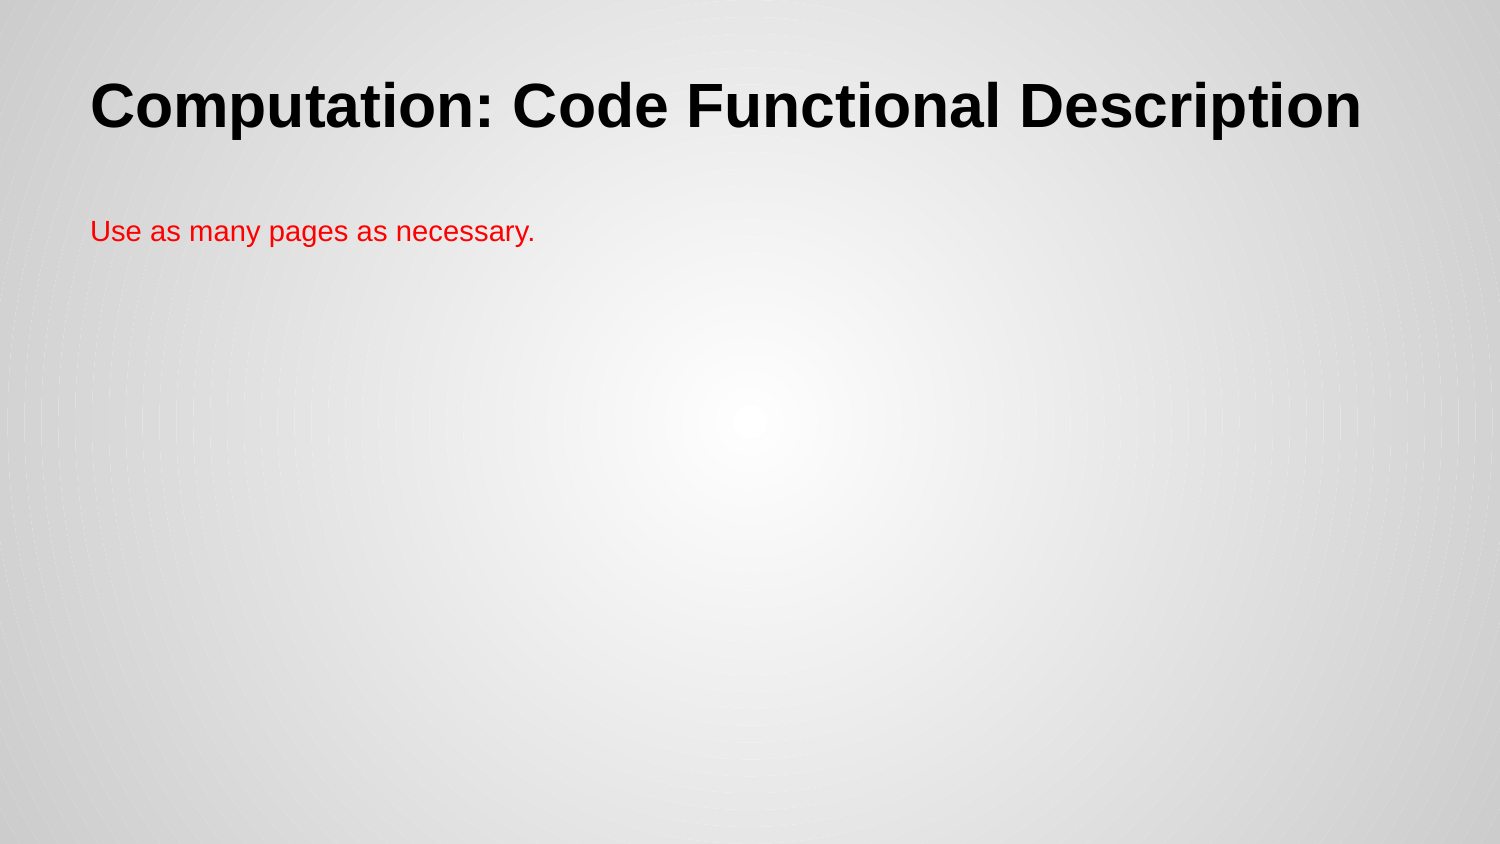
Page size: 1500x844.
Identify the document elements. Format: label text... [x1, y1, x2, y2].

title Computation: Code Functional Description [75, 33, 1425, 156]
list Use as many pages as necessary. [75, 196, 1425, 808]
